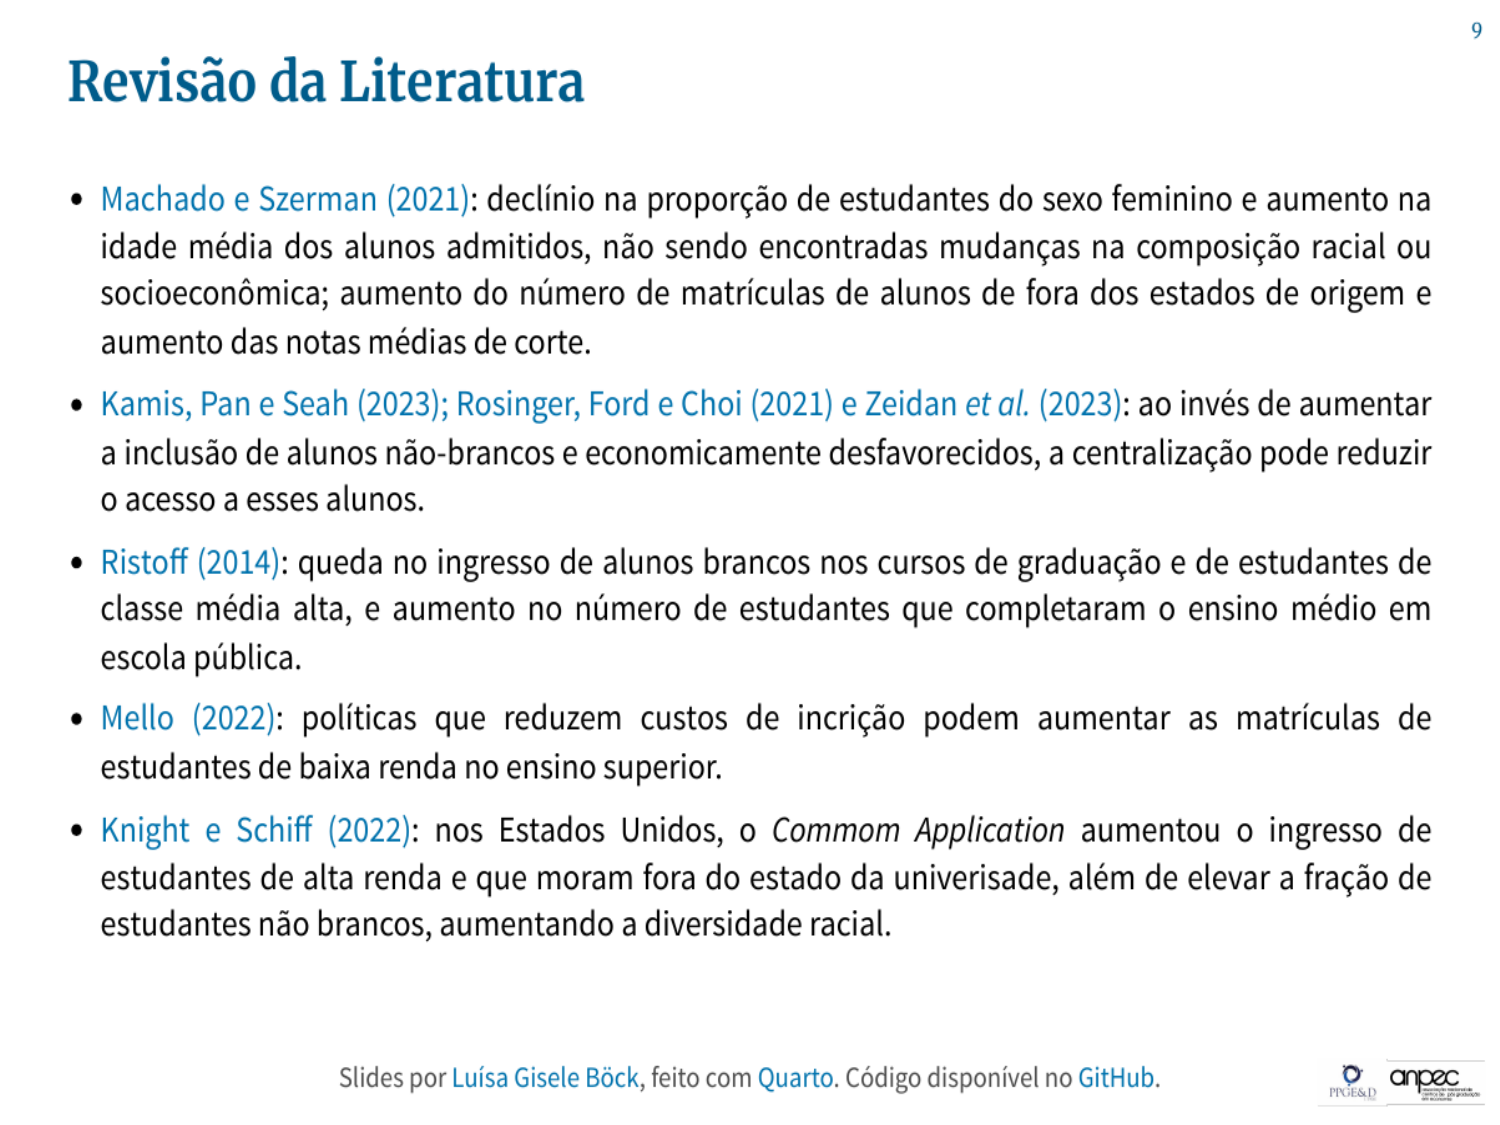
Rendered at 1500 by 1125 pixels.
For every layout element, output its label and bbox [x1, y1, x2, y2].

list [0, 0, 1500, 1125]
